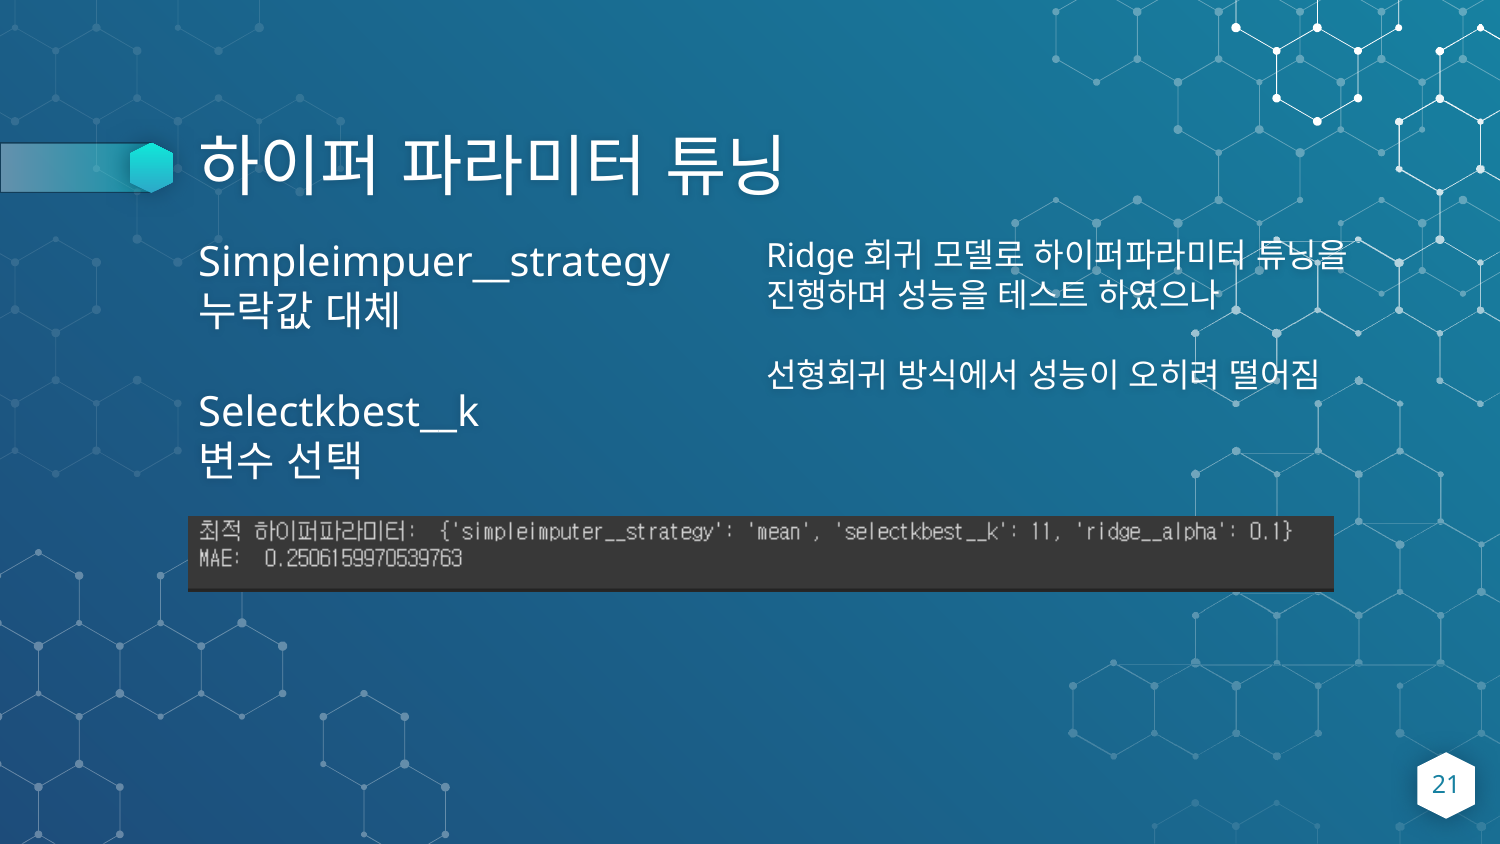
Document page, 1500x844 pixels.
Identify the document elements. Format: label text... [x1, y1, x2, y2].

picture [188, 515, 1335, 592]
title 하이퍼 파라미터 튜닝 [198, 140, 1302, 198]
text_box Ridge회귀 모델로 하이퍼파라미터 튜닝을 진행하며 성능을 테스트 하였으나 선형회귀 방식에서 성능이 오히려 떨어짐 [766, 234, 1390, 771]
list Simpleimpuer__strategy 누락값 대체 Selectkbest__k 변수 선택 [198, 234, 714, 514]
slide_number 21 [1417, 752, 1475, 819]
list Simpleimpuer__strategy 누락값 대체 Selectkbest__k 변수 선택 [198, 601, 714, 771]
